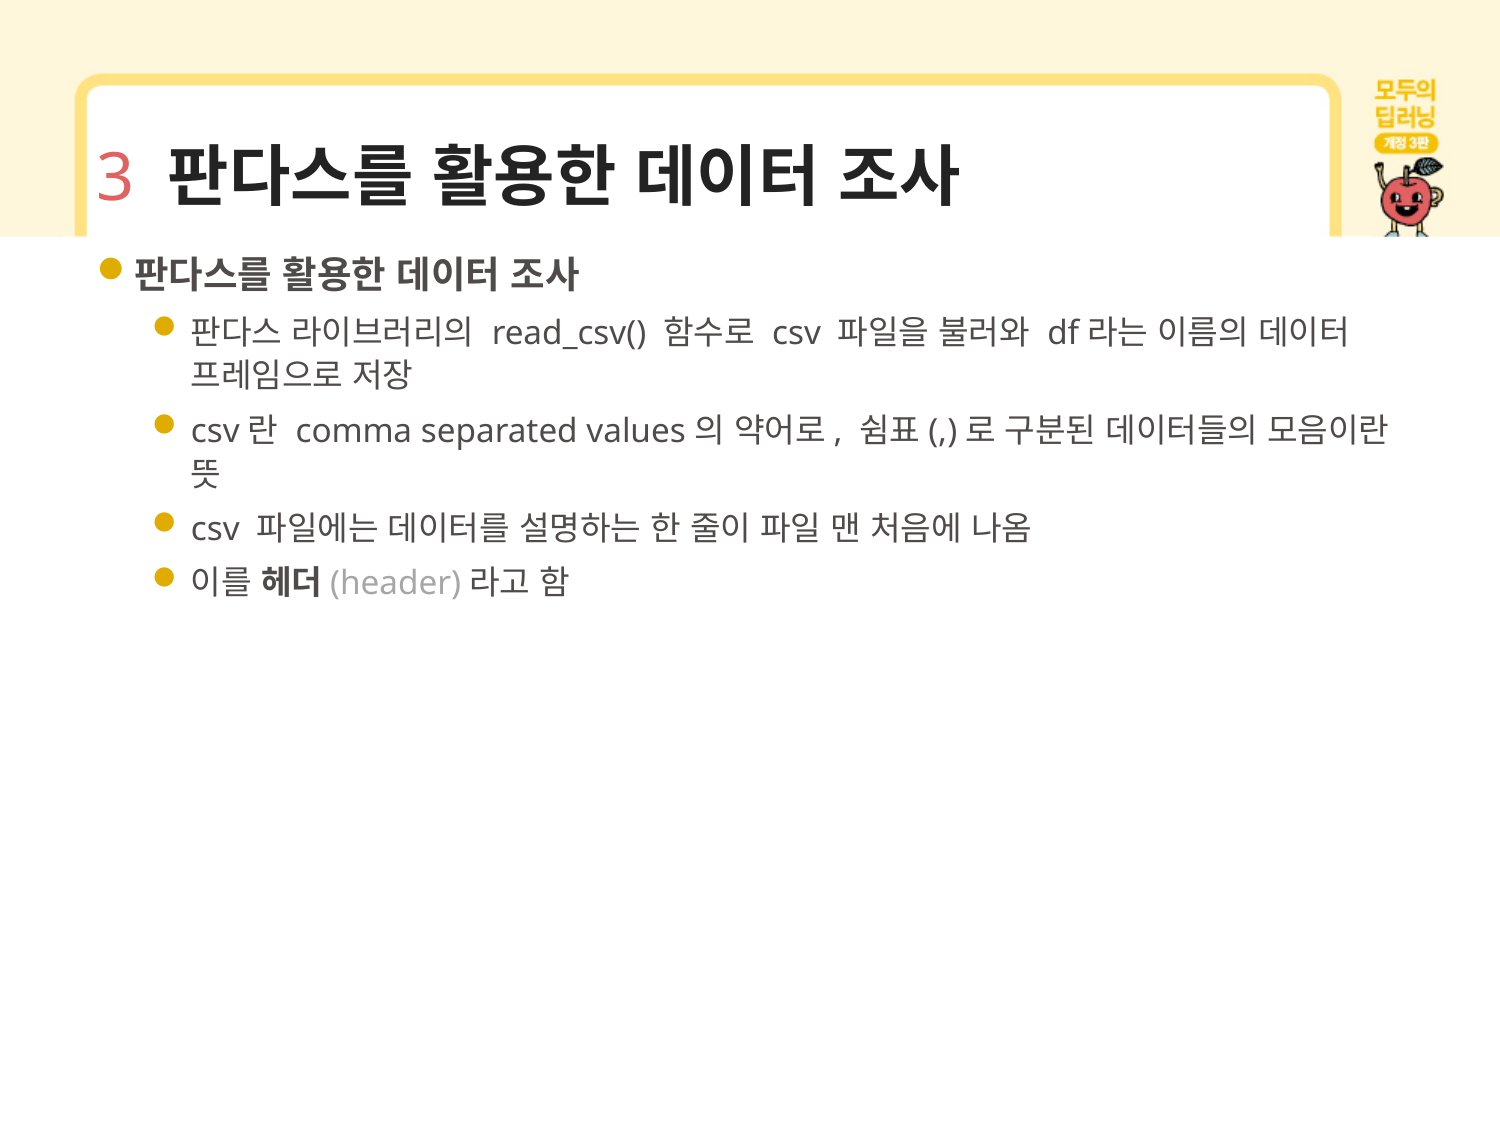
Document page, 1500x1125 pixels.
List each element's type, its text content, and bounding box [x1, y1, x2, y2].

picture [0, 0, 1500, 1125]
title 3 판다스를 활용한 데이터 조사 [81, 90, 1412, 222]
list 판다스를 활용한 데이터 조사 판다스 라이브러리의 read_csv() 함수로 csv 파일을 불러와 df라는 이름의 데이터 프레임으로 저장 csv란 comma separated values의 약어로, 쉼표(,)로 구분된 데이터들의 모음이란 뜻 csv 파일에는 데이터를 설명하는 한 줄이 파일 맨 처음에 나옴 이를 헤더(header)라고 함 [81, 239, 1431, 1054]
